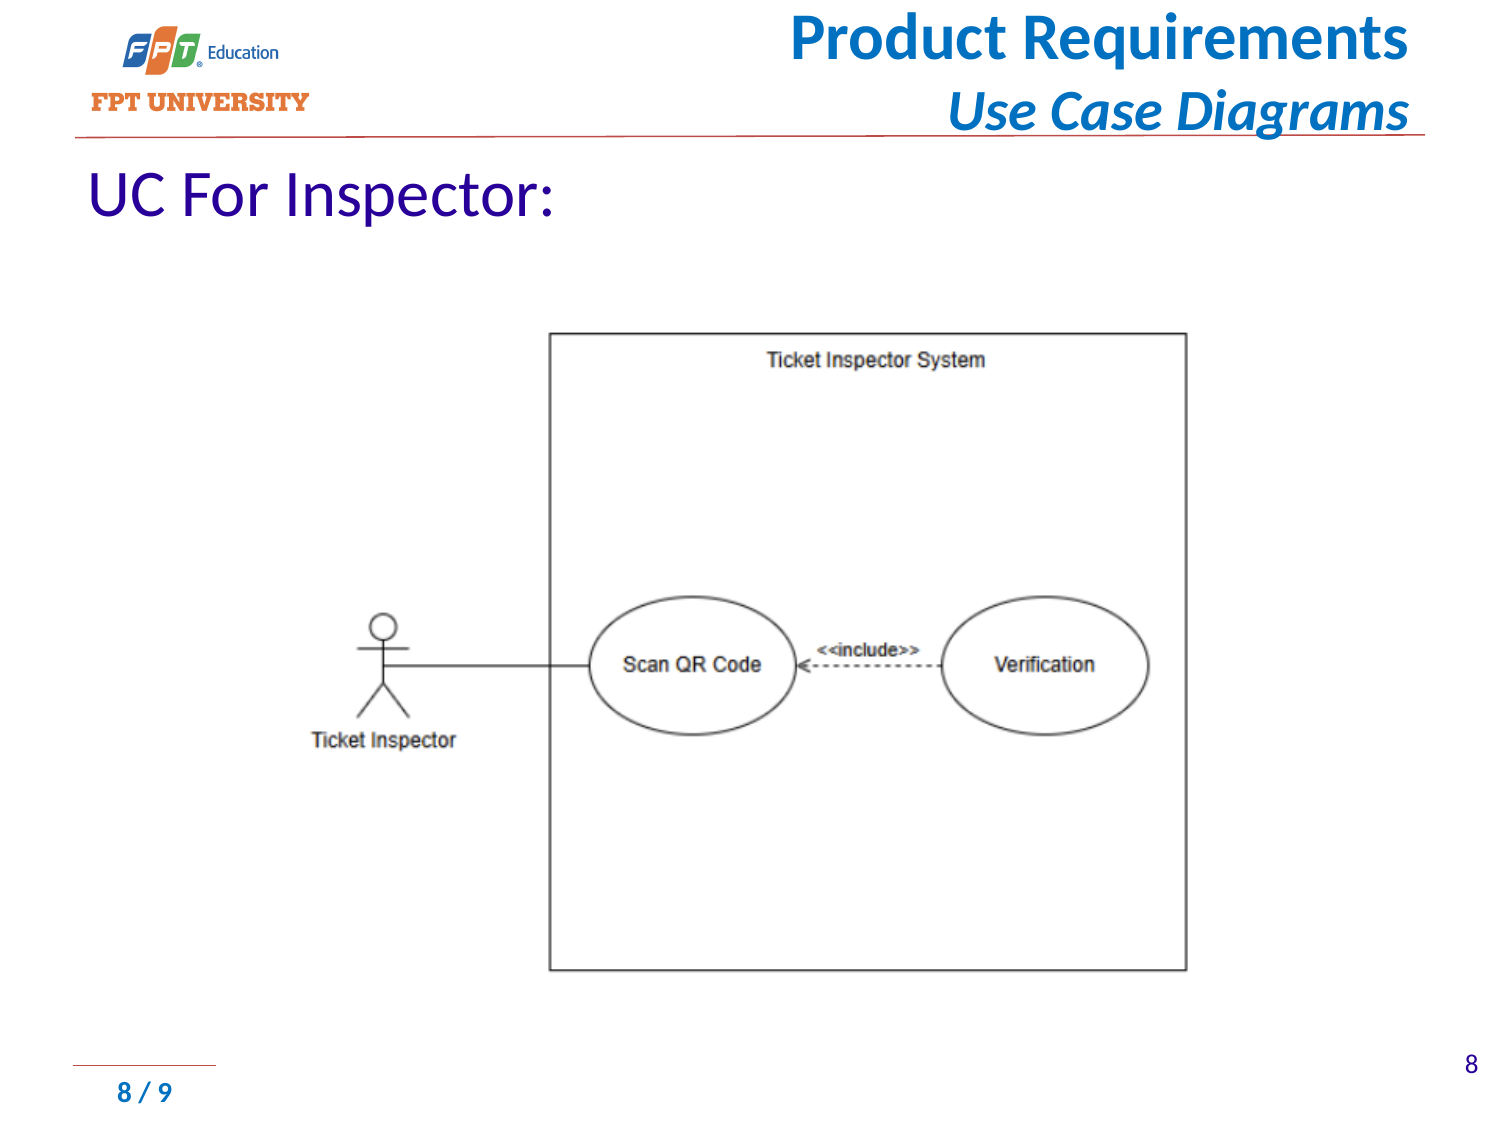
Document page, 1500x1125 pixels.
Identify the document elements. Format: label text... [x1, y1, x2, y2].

picture [286, 272, 1350, 1030]
slide_number ‹#› [1403, 1038, 1494, 1125]
title Product Requirements Use Case Diagrams [315, 0, 1425, 135]
text_box UC For Inspector: [72, 134, 582, 245]
picture [77, 2, 315, 133]
